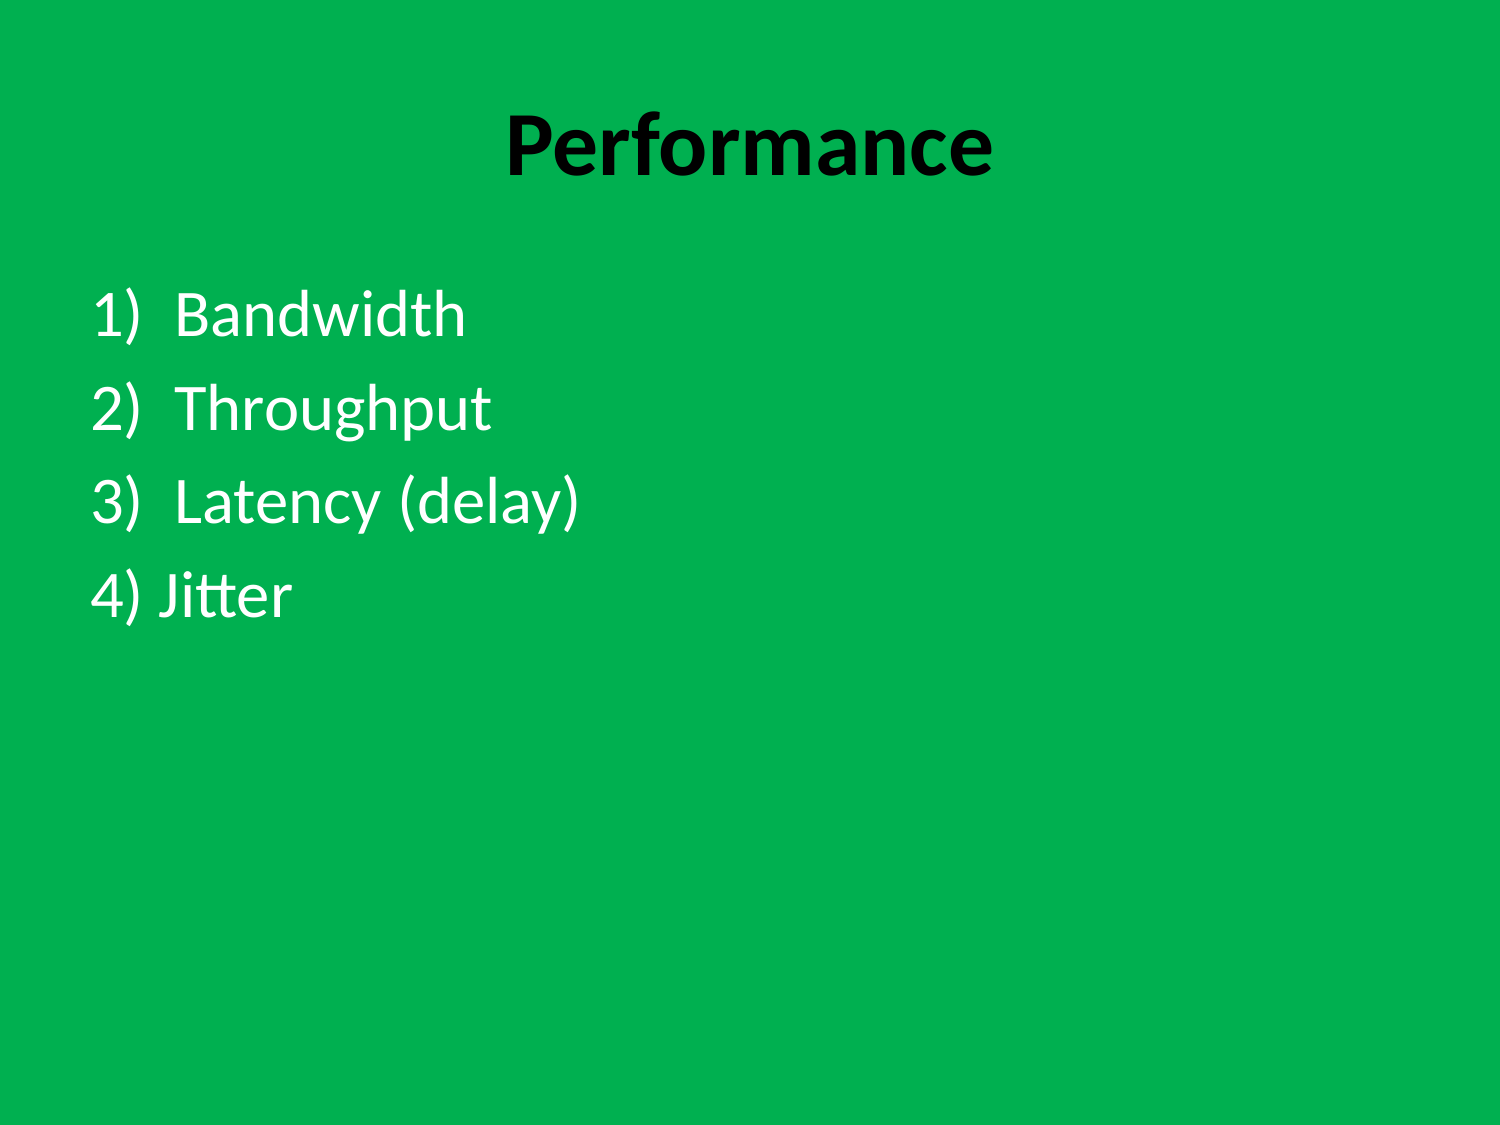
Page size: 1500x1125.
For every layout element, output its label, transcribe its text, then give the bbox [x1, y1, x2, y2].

list Bandwidth Throughput Latency (delay) 4) Jitter [75, 262, 1425, 1005]
title Performance [75, 45, 1425, 233]
